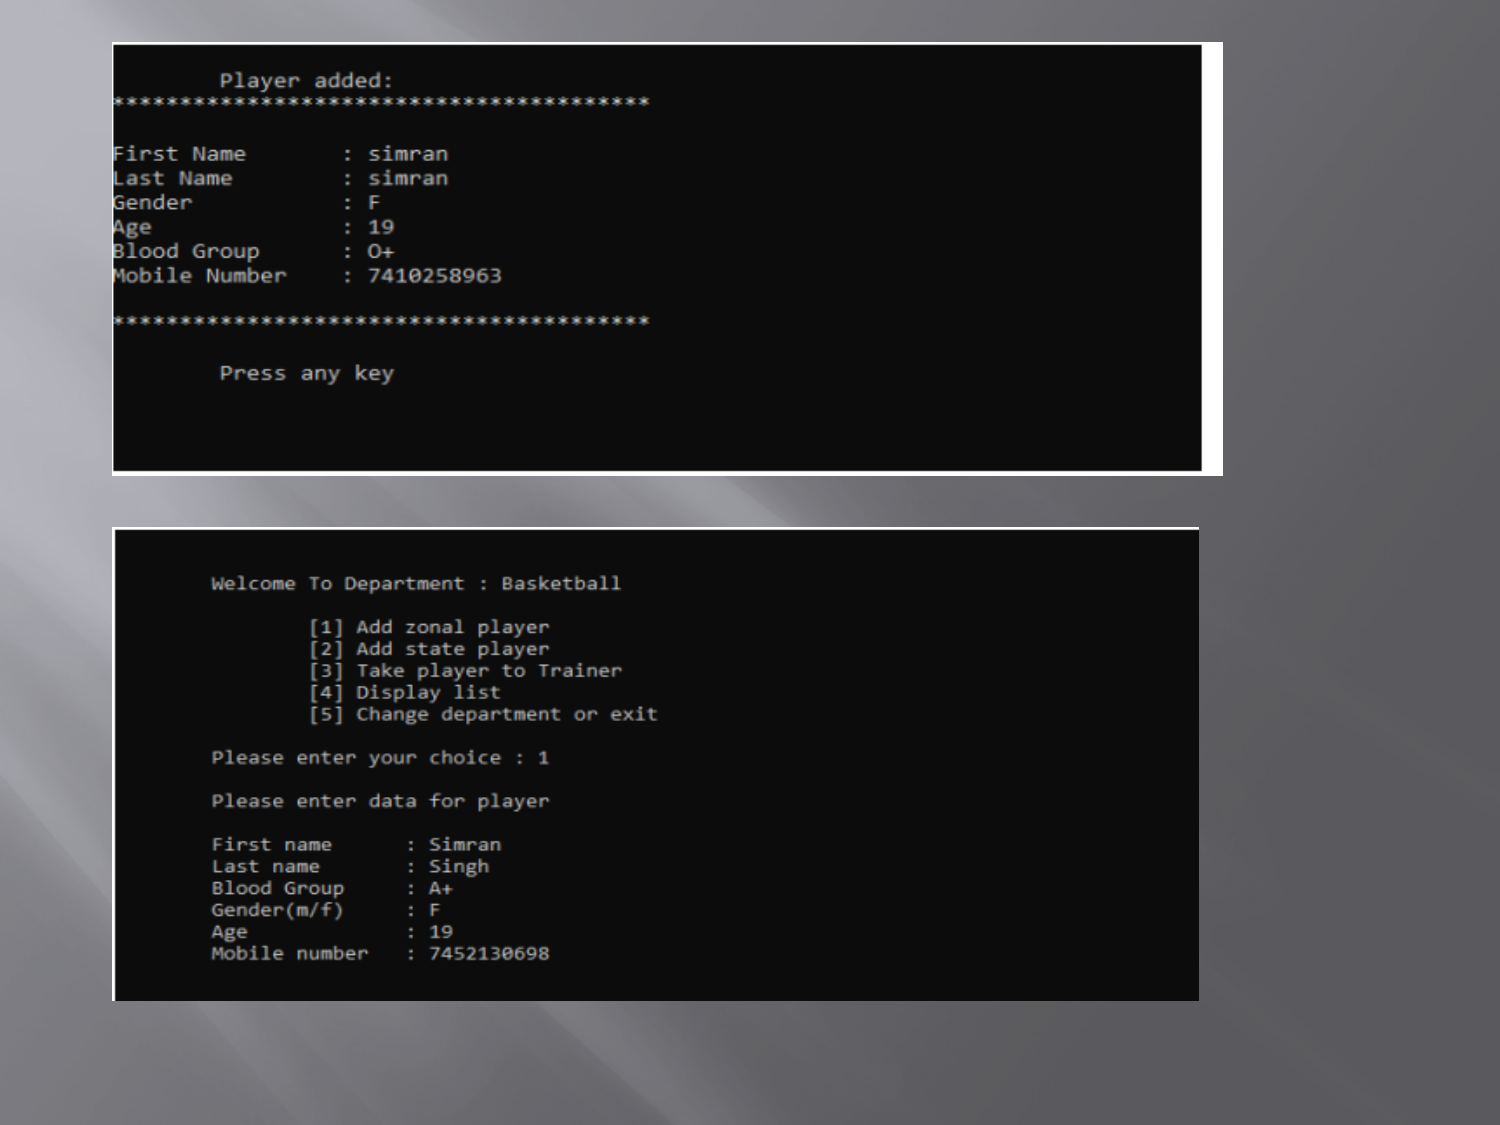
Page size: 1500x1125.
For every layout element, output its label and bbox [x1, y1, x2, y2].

picture [111, 42, 1223, 476]
picture [111, 526, 1200, 1001]
